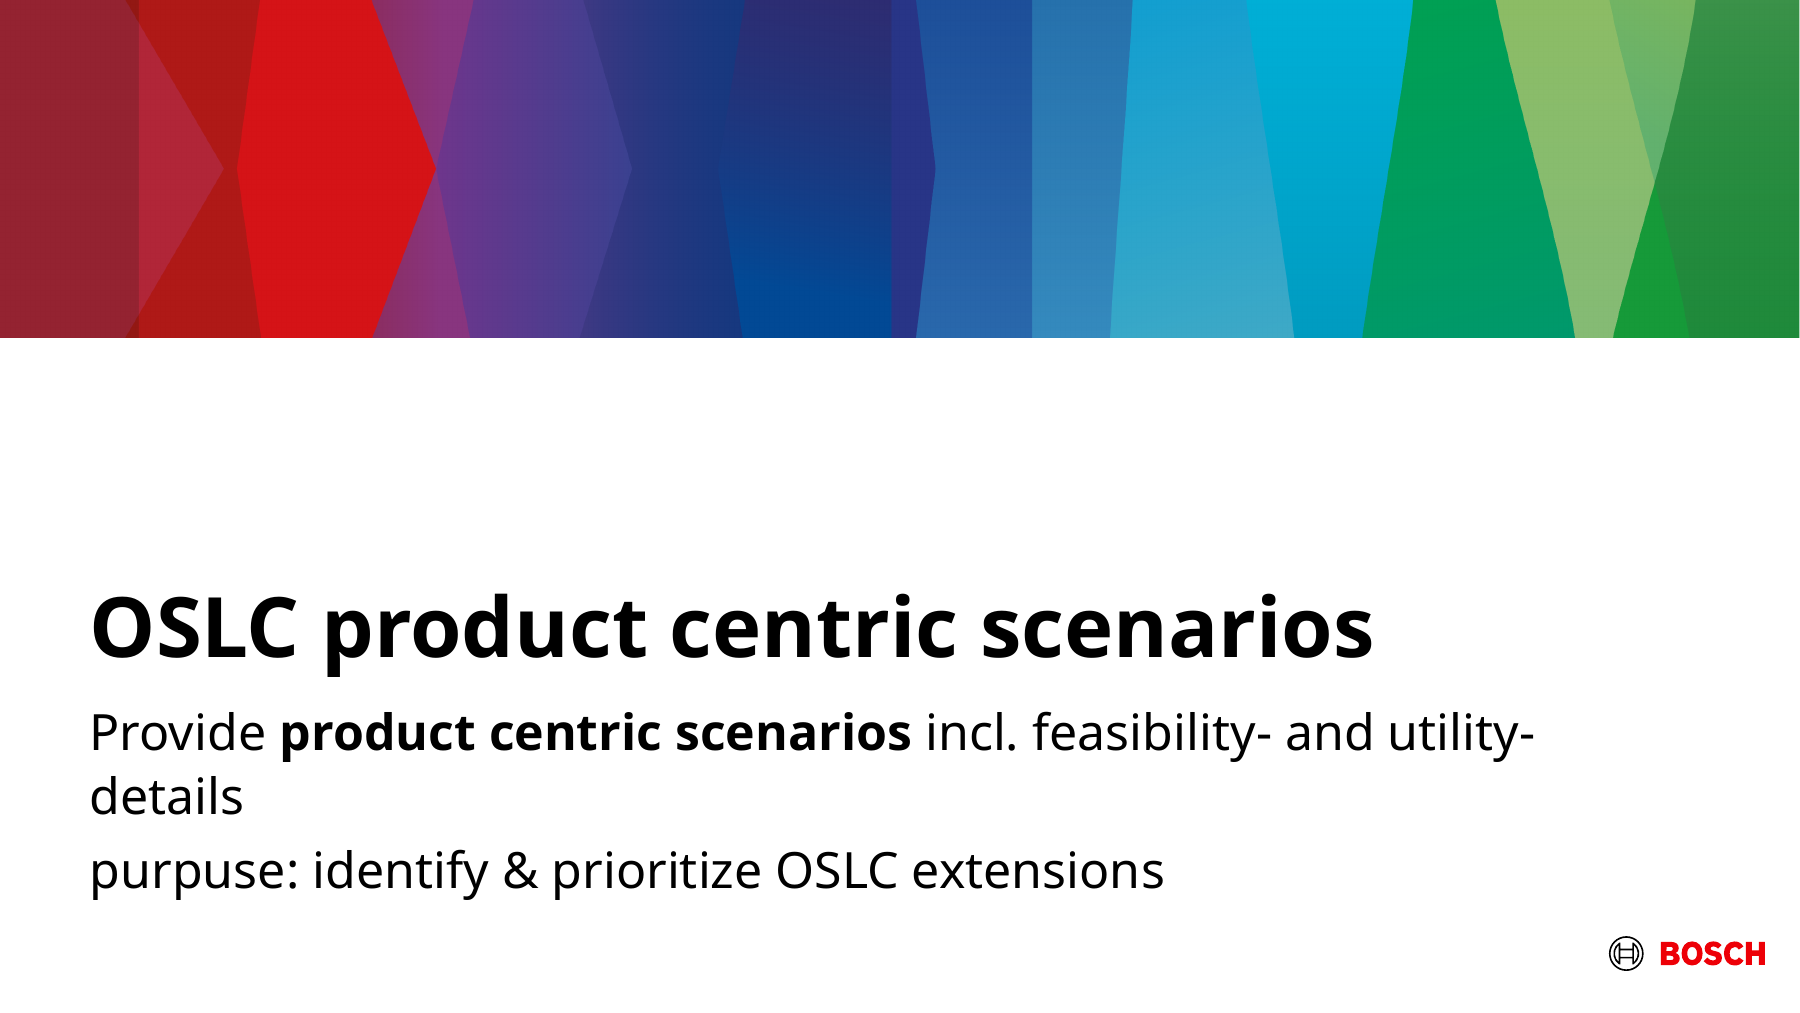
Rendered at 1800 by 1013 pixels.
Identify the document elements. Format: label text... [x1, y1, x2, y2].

list Provide product centric scenarios incl. feasibility- and utility-details purpuse: identify & prioritize OSLC extensions [89, 695, 1635, 902]
picture [1363, 0, 1800, 338]
picture [0, 0, 1293, 338]
title OSLC product centric scenarios [89, 426, 1611, 675]
